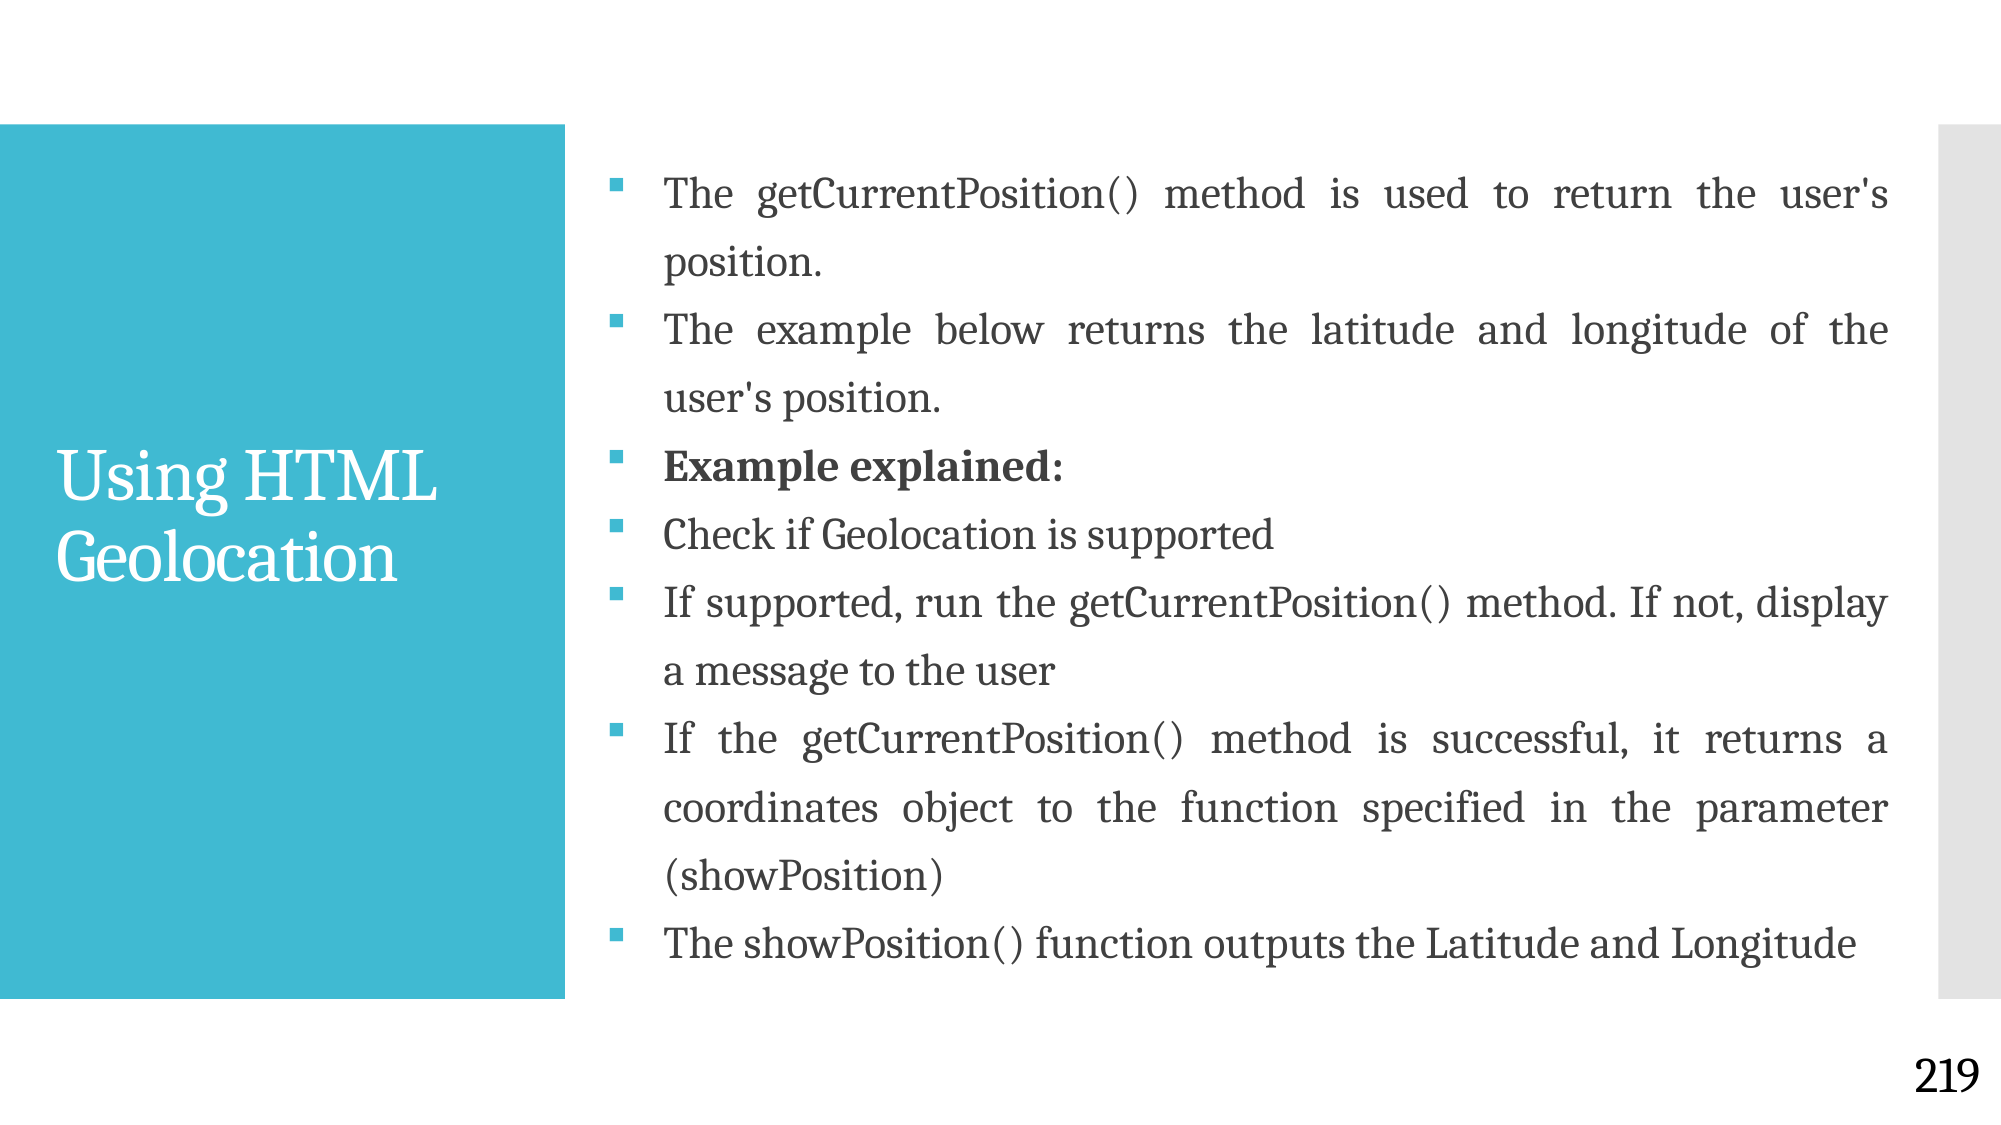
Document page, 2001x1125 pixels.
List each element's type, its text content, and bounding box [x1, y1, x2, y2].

title Using HTML Geolocation [41, 184, 525, 940]
list The getCurrentPosition() method is used to return the user's position. The example below returns the latitude and longitude of the user's position. Example explained: Check if Geolocation is supported If supported, run the getCurrentPosition() method. If not, display a message to the user If the getCurrentPosition() method is successful, it returns a coordinates object to the function specified in the parameter (showPosition) The showPosition() function outputs the Latitude and Longitude [591, 141, 1906, 982]
slide_number 219 [1744, 1042, 1996, 1103]
